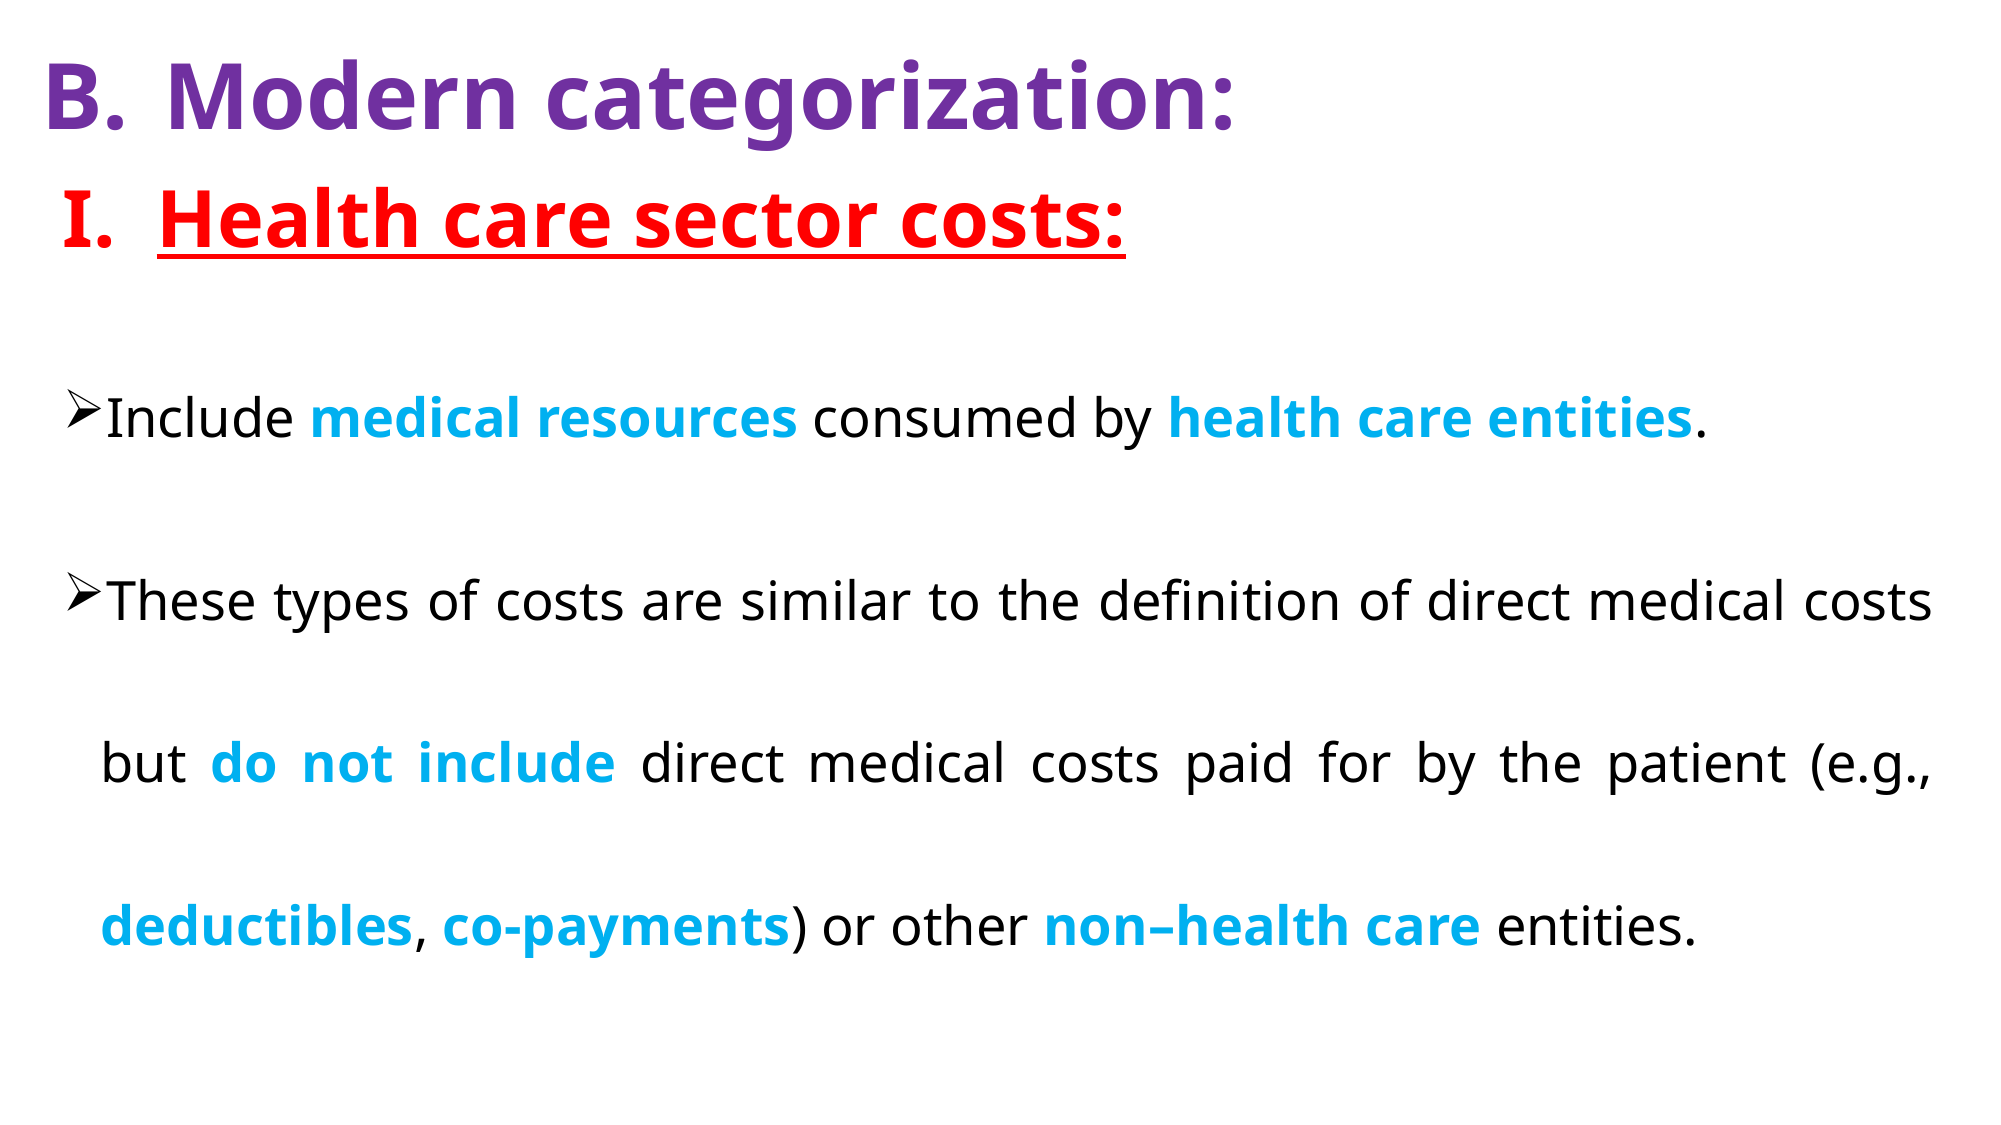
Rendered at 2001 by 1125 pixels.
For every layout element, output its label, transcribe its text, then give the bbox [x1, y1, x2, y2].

list Health care sector costs: Include medical resources consumed by health care entities. These types of costs are similar to the definition of direct medical costs but do not include direct medical costs paid for by the patient (e.g., deductibles, co-payments) or other non–health care entities. [47, 171, 1950, 1014]
title Modern categorization: [26, 40, 1752, 159]
